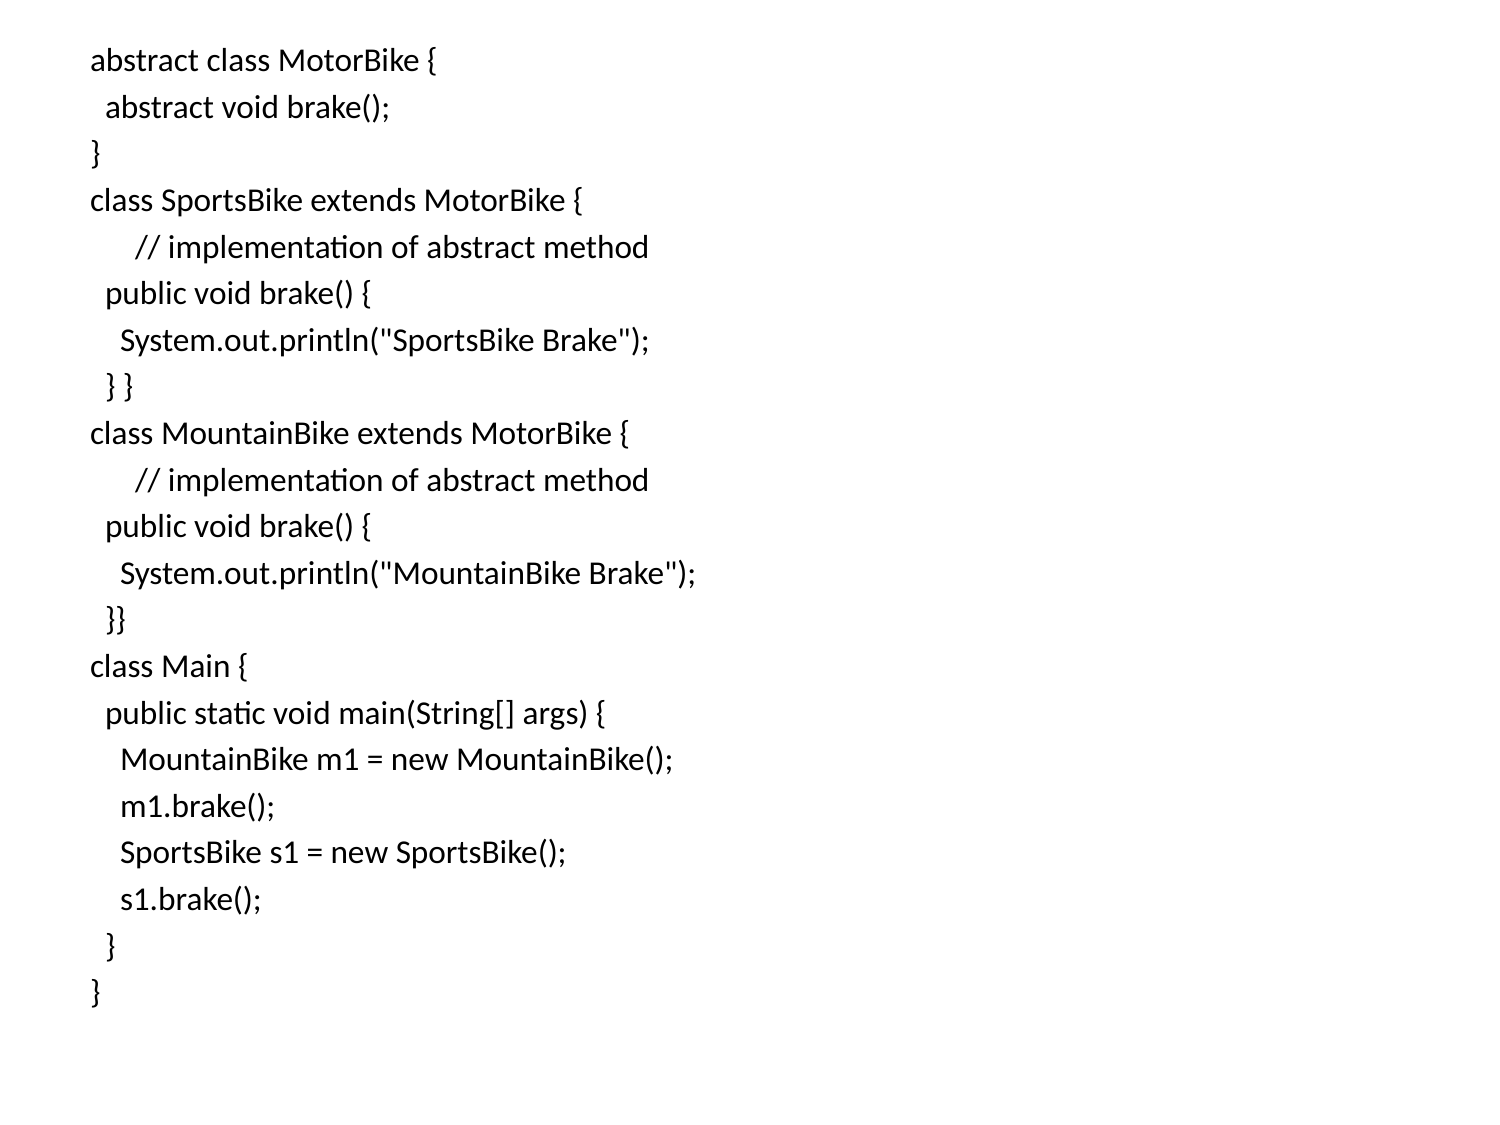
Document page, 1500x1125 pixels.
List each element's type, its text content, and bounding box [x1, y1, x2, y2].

list abstract class MotorBike { abstract void brake(); } class SportsBike extends MotorBike { // implementation of abstract method public void brake() { System.out.println("SportsBike Brake"); } } class MountainBike extends MotorBike { // implementation of abstract method public void brake() { System.out.println("MountainBike Brake"); }} class Main { public static void main(String[] args) { MountainBike m1 = new MountainBike(); m1.brake(); SportsBike s1 = new SportsBike(); s1.brake(); } } [75, 30, 1425, 1005]
